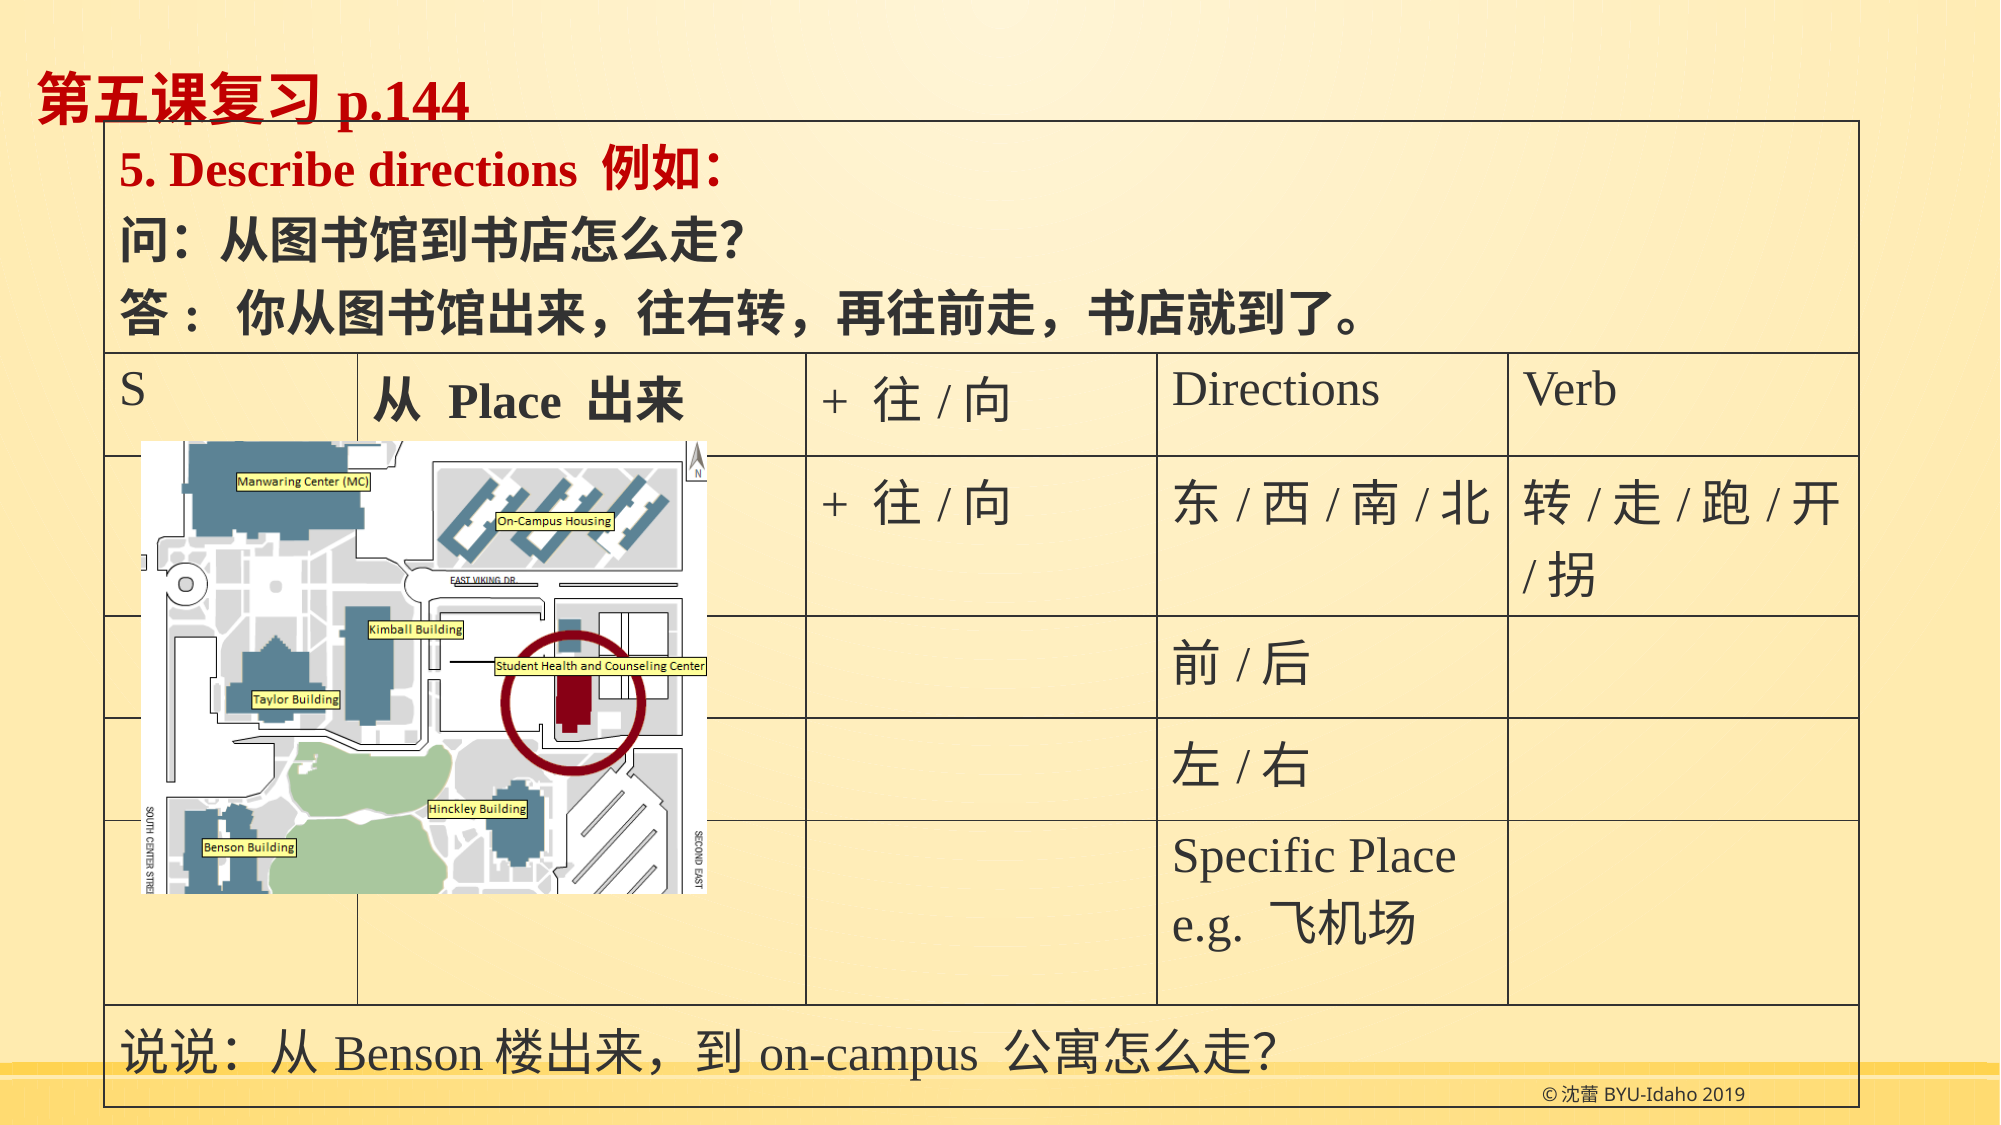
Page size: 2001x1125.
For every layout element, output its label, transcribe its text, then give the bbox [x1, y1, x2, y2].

table_cell 前/后 [1158, 617, 1507, 717]
table_cell Specific Place e.g. 飞机场 [1158, 821, 1507, 1004]
table_cell + 往/向 [807, 457, 1156, 615]
table_cell 转/走/跑/开/拐 [1509, 457, 1858, 615]
table_cell 左/右 [1158, 719, 1507, 820]
table_cell [105, 719, 141, 820]
table_cell Directions [1158, 354, 1507, 455]
table_cell [1509, 821, 1858, 1004]
table_cell Verb [1509, 354, 1858, 455]
table_header 5. Describe directions 例如： 问：从图书馆到书店怎么走？ 答: 你从图书馆出来，往右转，再往前走，书店就到了。 [105, 122, 1858, 352]
table_cell S [105, 354, 357, 455]
table_cell [707, 457, 805, 615]
title 第五课复习p.144 [20, 20, 2000, 1032]
table_cell [105, 821, 357, 1004]
table_cell [807, 617, 1156, 717]
table_cell 东/西/南/北 [1158, 457, 1507, 615]
table_cell + 往/向 [807, 354, 1156, 455]
table_cell [707, 719, 805, 820]
table_cell 说说：从Benson楼出来，到on-campus 公寓怎么走？ [105, 1006, 1858, 1106]
table_cell [1509, 719, 1858, 820]
table_cell 从 Place 出来 [358, 354, 805, 455]
table_cell [105, 617, 141, 717]
table_cell [807, 821, 1156, 1004]
picture [141, 441, 707, 894]
table_cell [358, 821, 805, 1004]
table_cell [707, 617, 805, 717]
table_cell [105, 457, 141, 615]
table_cell [807, 719, 1156, 820]
table_cell [1509, 617, 1858, 717]
